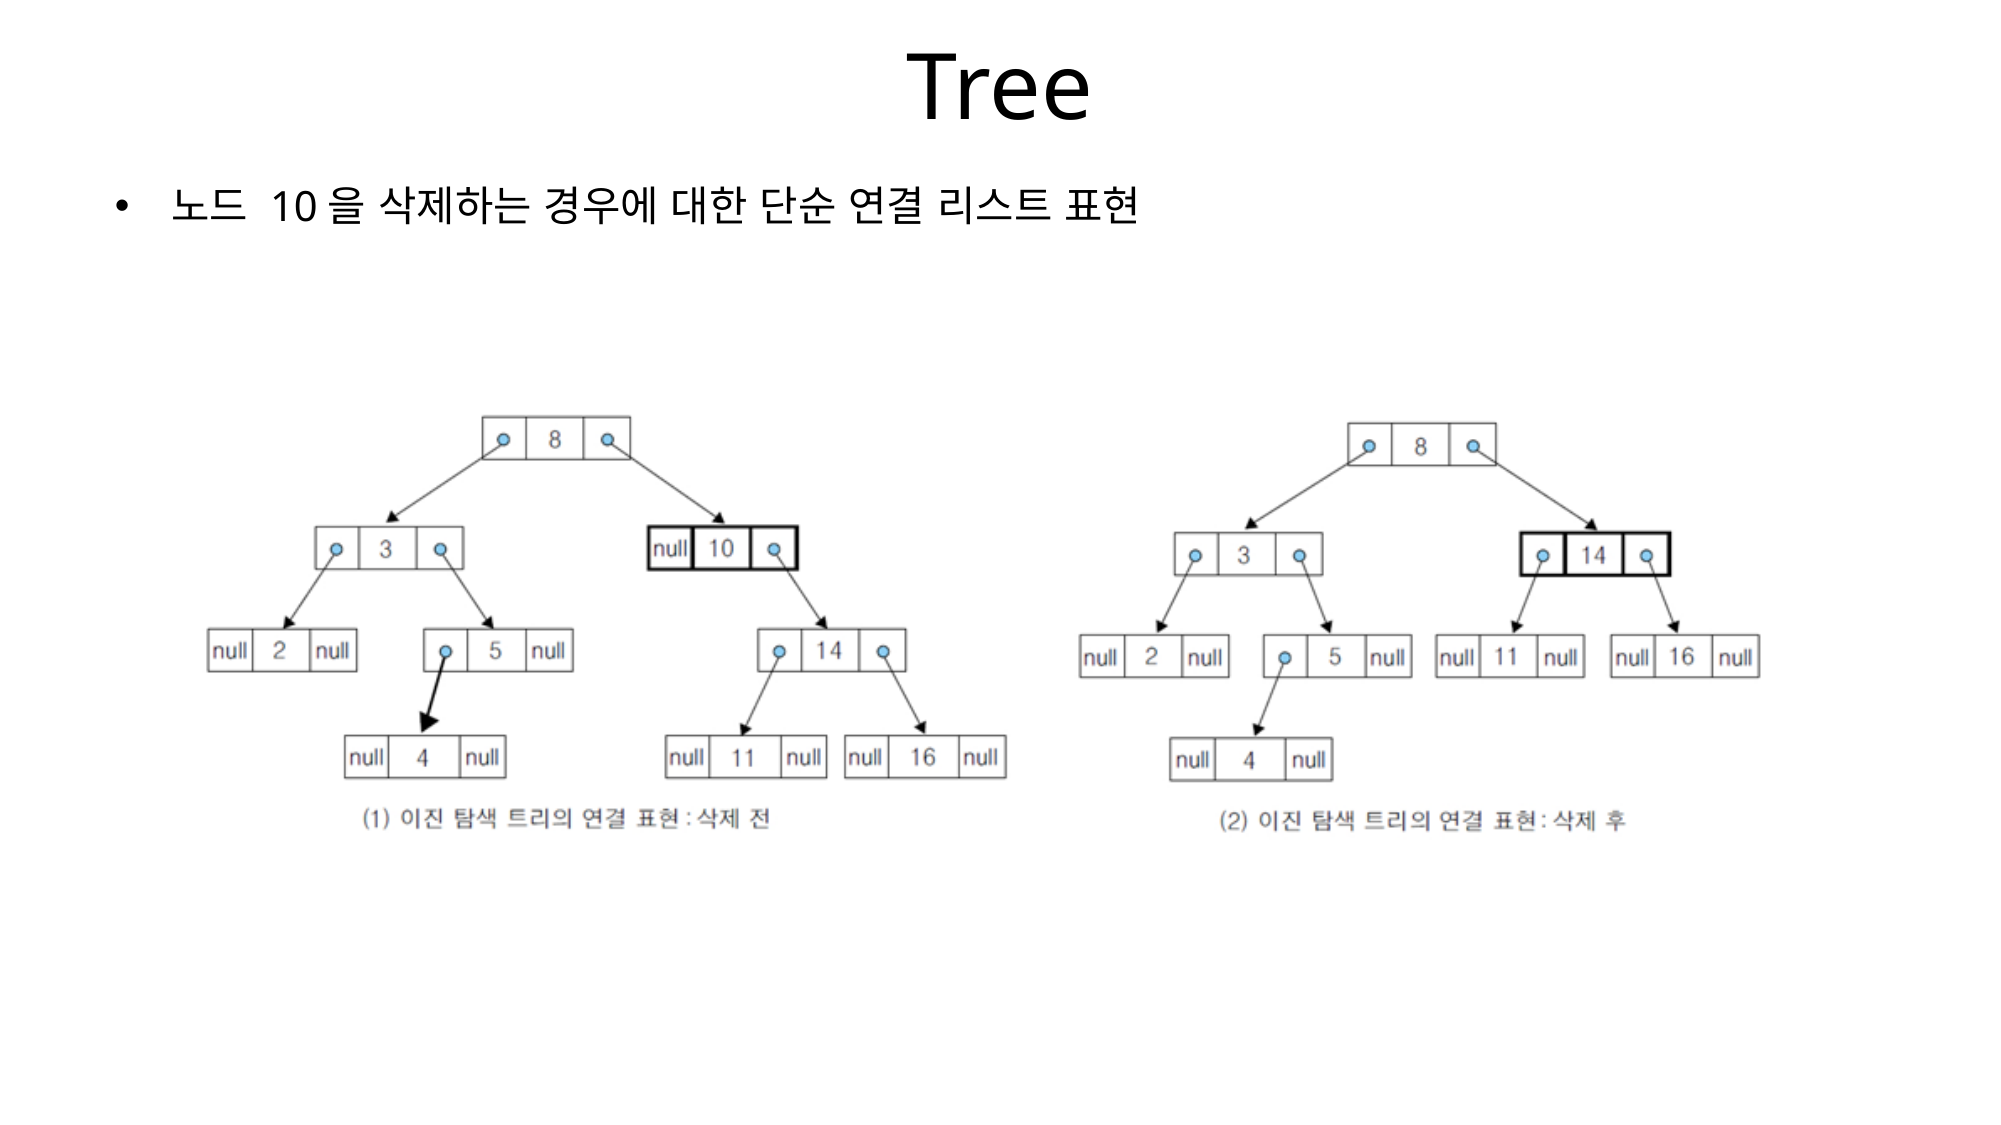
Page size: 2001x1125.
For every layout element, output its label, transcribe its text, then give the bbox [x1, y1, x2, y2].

title Tree [99, 19, 1900, 147]
picture [1067, 396, 1885, 854]
picture [195, 407, 1015, 841]
list 노드 10을 삭제하는 경우에 대한 단순 연결 리스트 표현 [99, 172, 1900, 1024]
